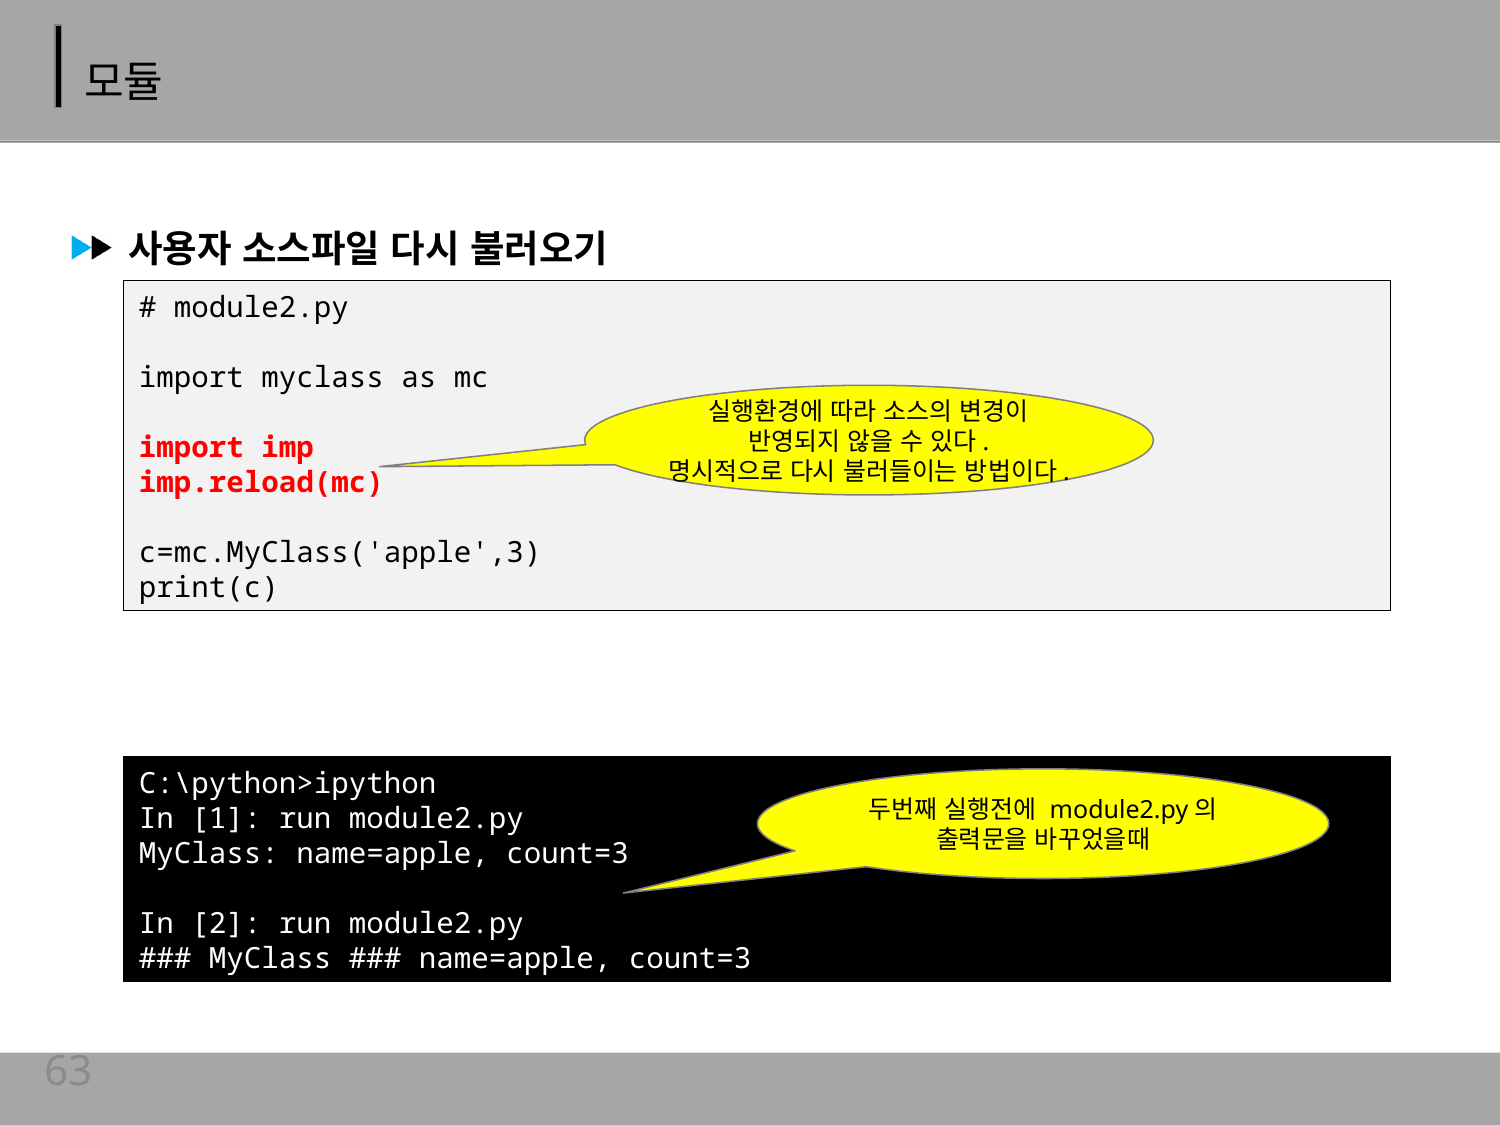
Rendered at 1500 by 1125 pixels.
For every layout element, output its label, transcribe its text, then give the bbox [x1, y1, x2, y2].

title 모듈 [69, 20, 1364, 114]
list 사용자 소스파일 다시 불러오기 [55, 172, 1447, 946]
text_box 실행환경에 따라 소스의 변경이 반영되지 않을 수 있다. 명시적으로 다시 불러들이는 방법이다. [379, 385, 1154, 495]
text_box 두번째 실행전에 module2.py의 출력문을 바꾸었을때 [623, 768, 1329, 894]
slide_number 63 [29, 1042, 380, 1103]
text_box # module2.py import myclass as mc import imp imp.reload(mc) c=mc.MyClass('apple',3) print(c) [123, 280, 1391, 611]
picture [70, 234, 113, 261]
text_box C:\python>ipython In [1]: run module2.py MyClass: name=apple, count=3 In [2]: run module2.py ### MyClass ### name=apple, count=3 [123, 756, 1391, 982]
